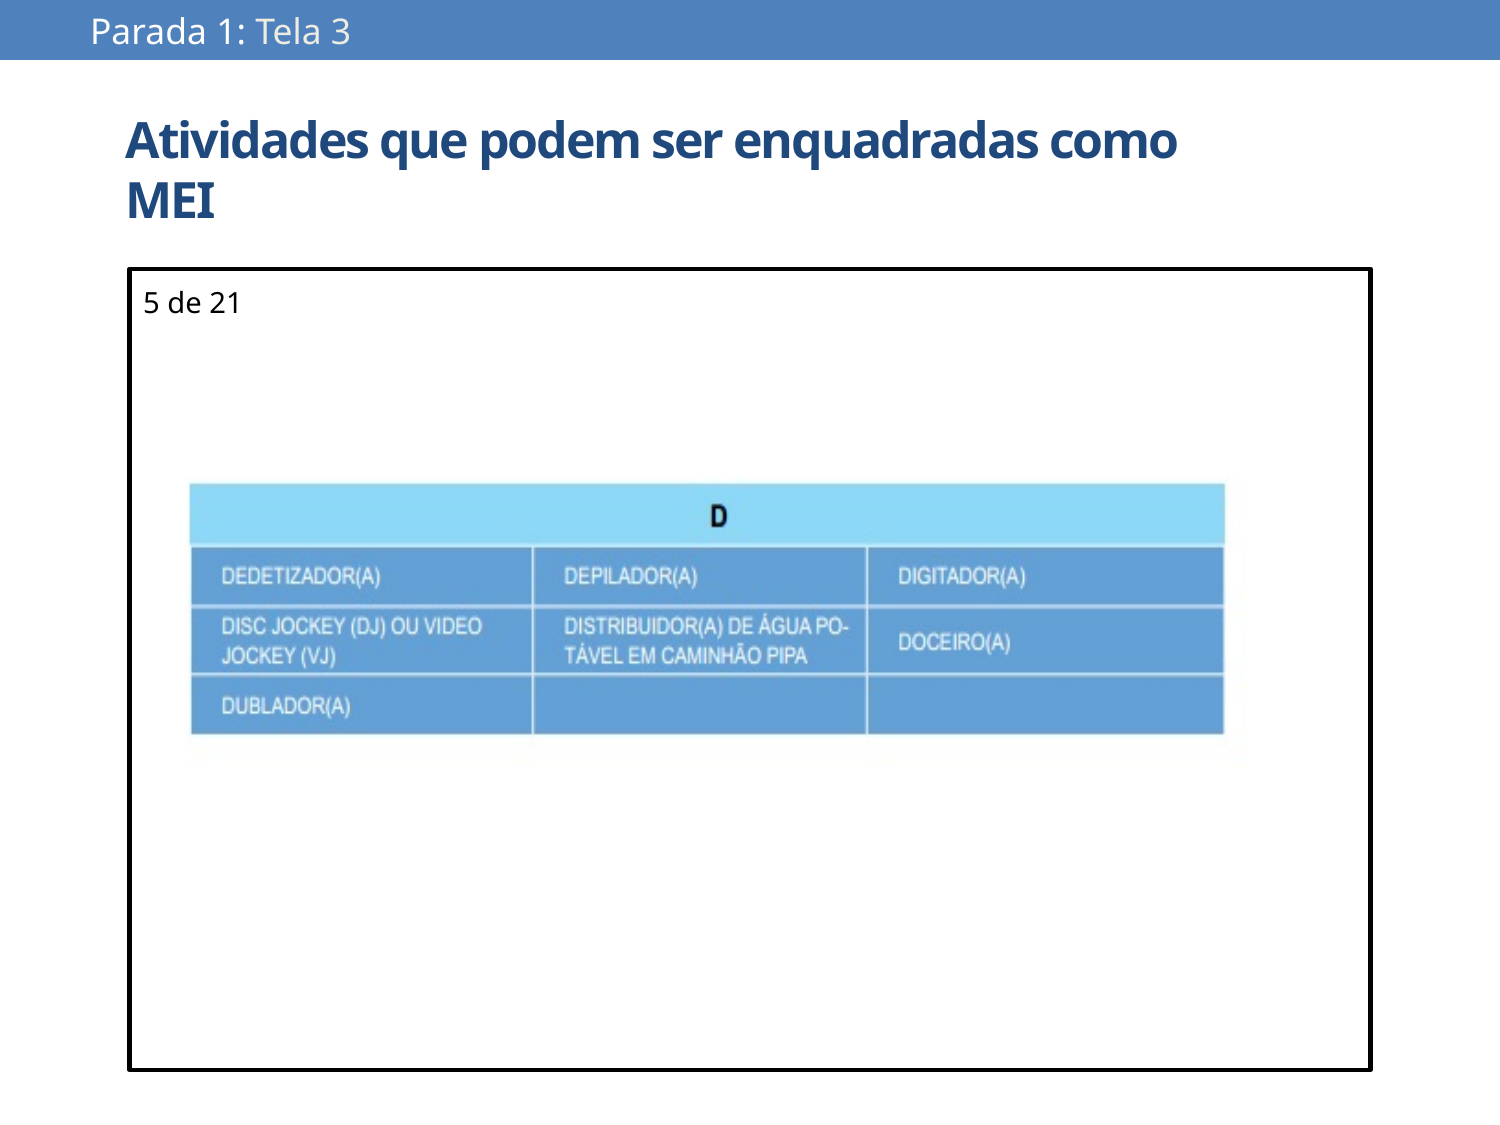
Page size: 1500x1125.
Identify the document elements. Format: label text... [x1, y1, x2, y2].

text_box [127, 267, 1373, 1072]
title Atividades que podem ser enquadradas como MEI [110, 87, 1230, 250]
text_box Parada 1: Tela 3 [74, 1, 1425, 59]
picture [156, 441, 1343, 794]
